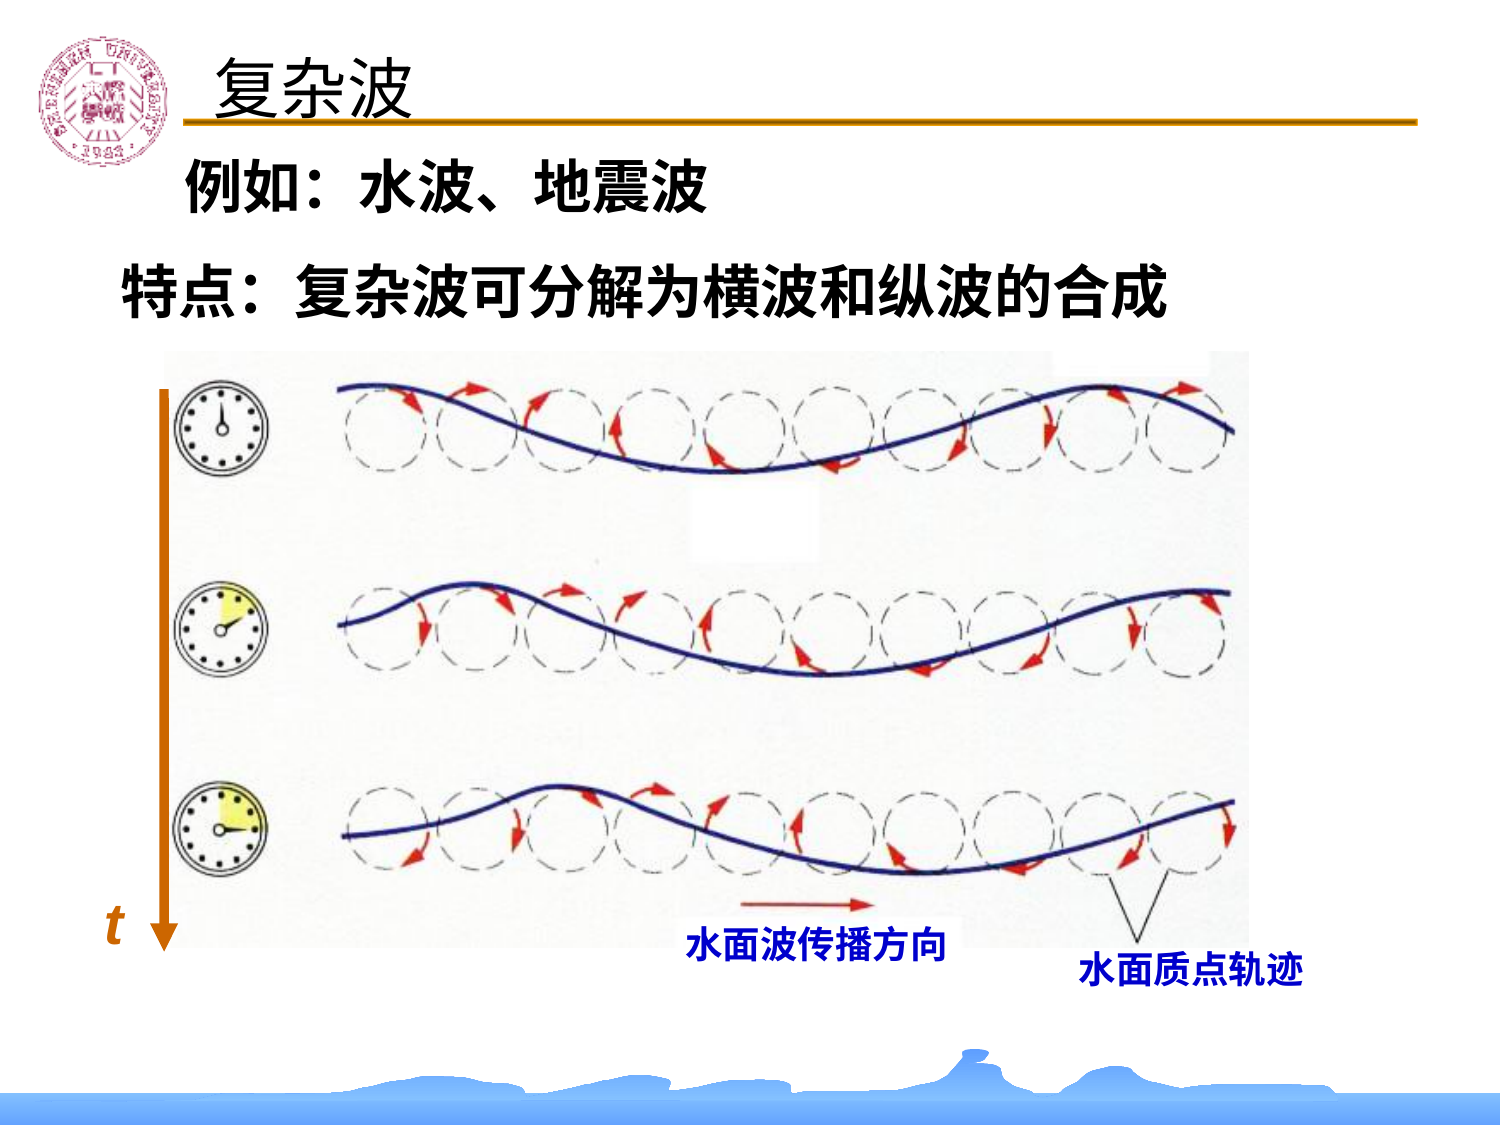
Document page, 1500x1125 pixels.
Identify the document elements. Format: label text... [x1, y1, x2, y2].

text_box 例如：水波、地震波 [169, 128, 764, 228]
text_box t [88, 878, 155, 964]
picture [163, 351, 1250, 948]
text_box 水面质点轨迹 [1064, 938, 1319, 999]
text_box 水面波传播方向 [670, 957, 963, 974]
picture [23, 23, 188, 176]
text_box 特点：复杂波可分解为横波和纵波的合成 [105, 234, 1477, 334]
text_box 复杂波 [199, 23, 1233, 134]
